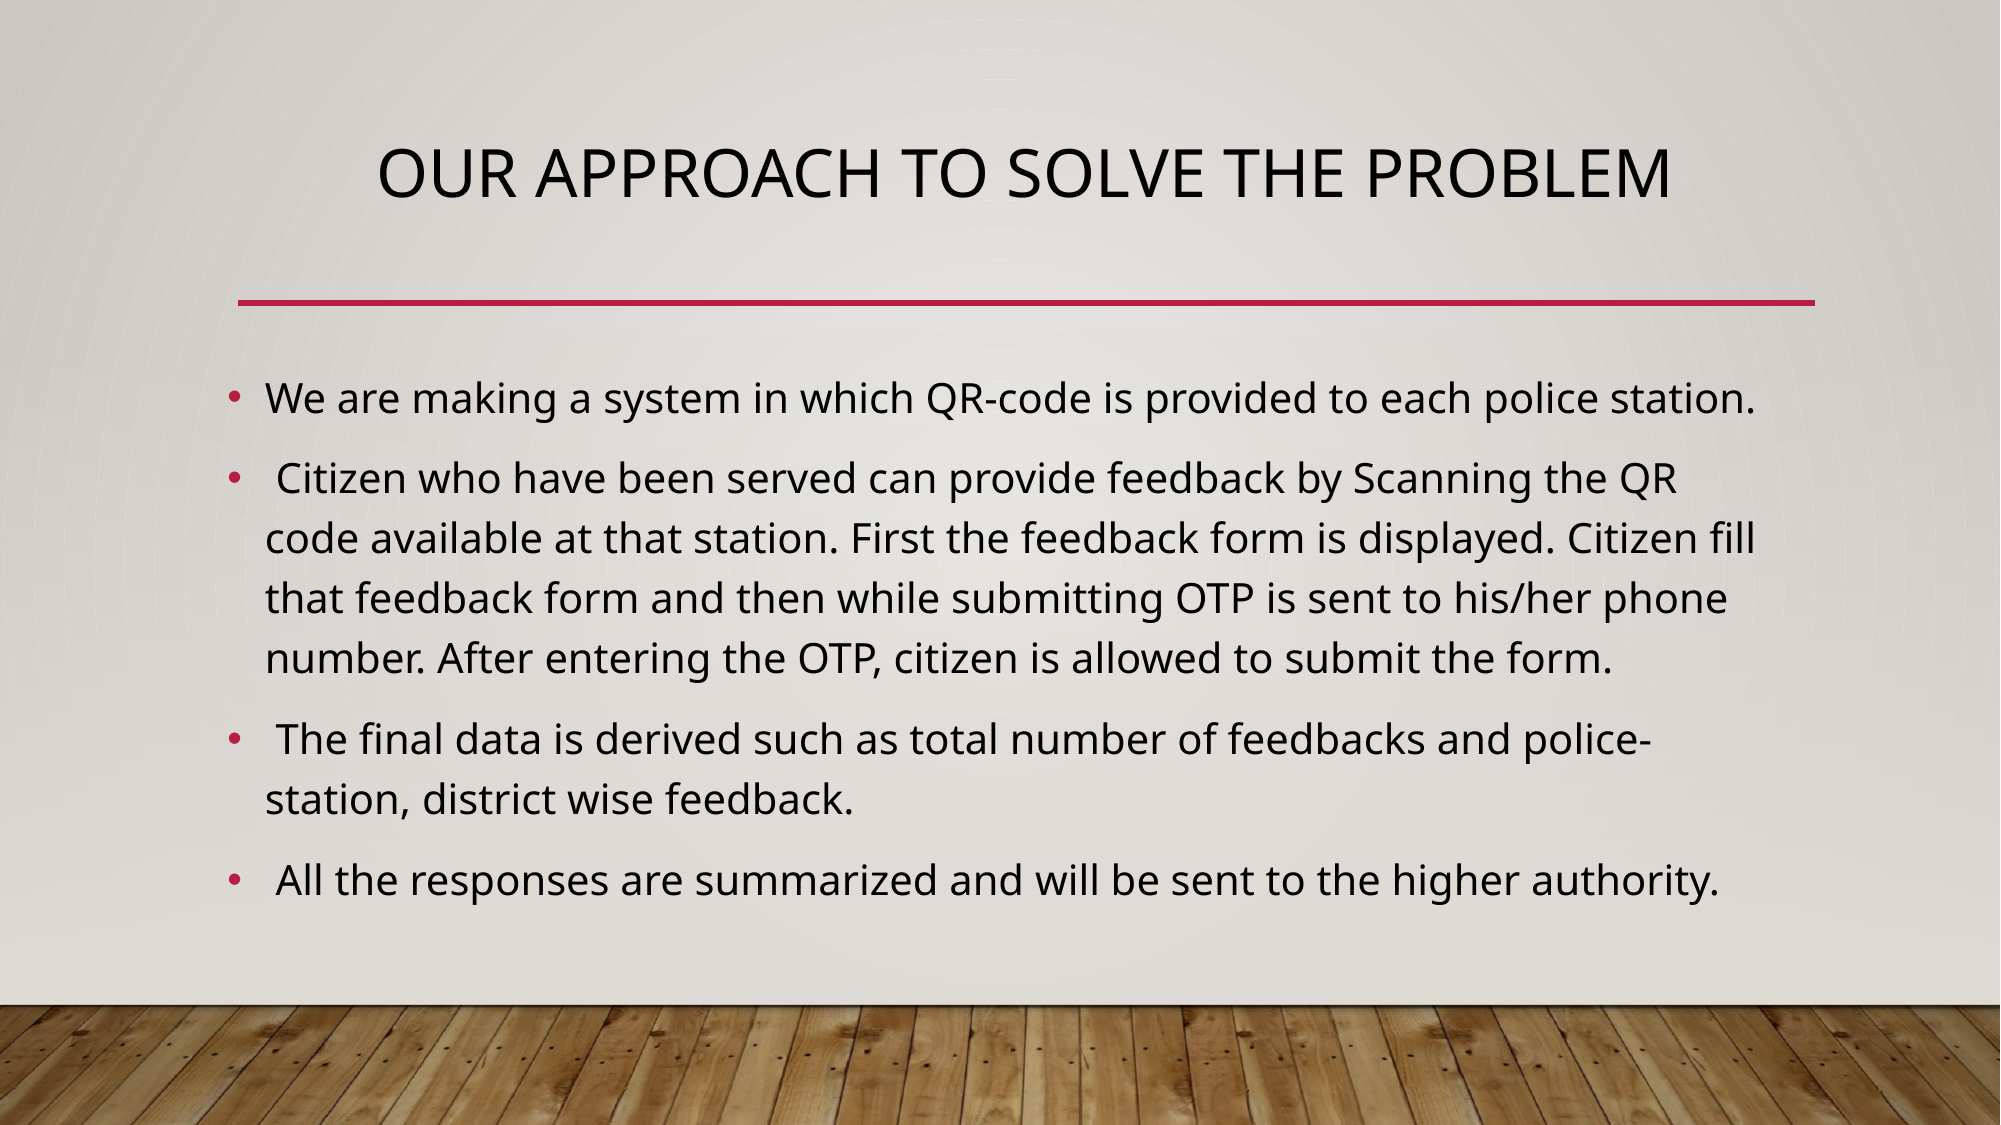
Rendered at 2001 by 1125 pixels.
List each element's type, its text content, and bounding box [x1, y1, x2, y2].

picture [0, 1005, 2000, 1125]
list We are making a system in which QR-code is provided to each police station. Citizen who have been served can provide feedback by Scanning the QR code available at that station. First the feedback form is displayed. Citizen fill that feedback form and then while submitting OTP is sent to his/her phone number. After entering the OTP, citizen is allowed to submit the form. The final data is derived such as total number of feedbacks and police-station, district wise feedback. All the responses are summarized and will be sent to the higher authority. [212, 353, 1788, 920]
title OUR APPROACH TO SOLVE THE PROBLEM [238, 131, 1814, 305]
